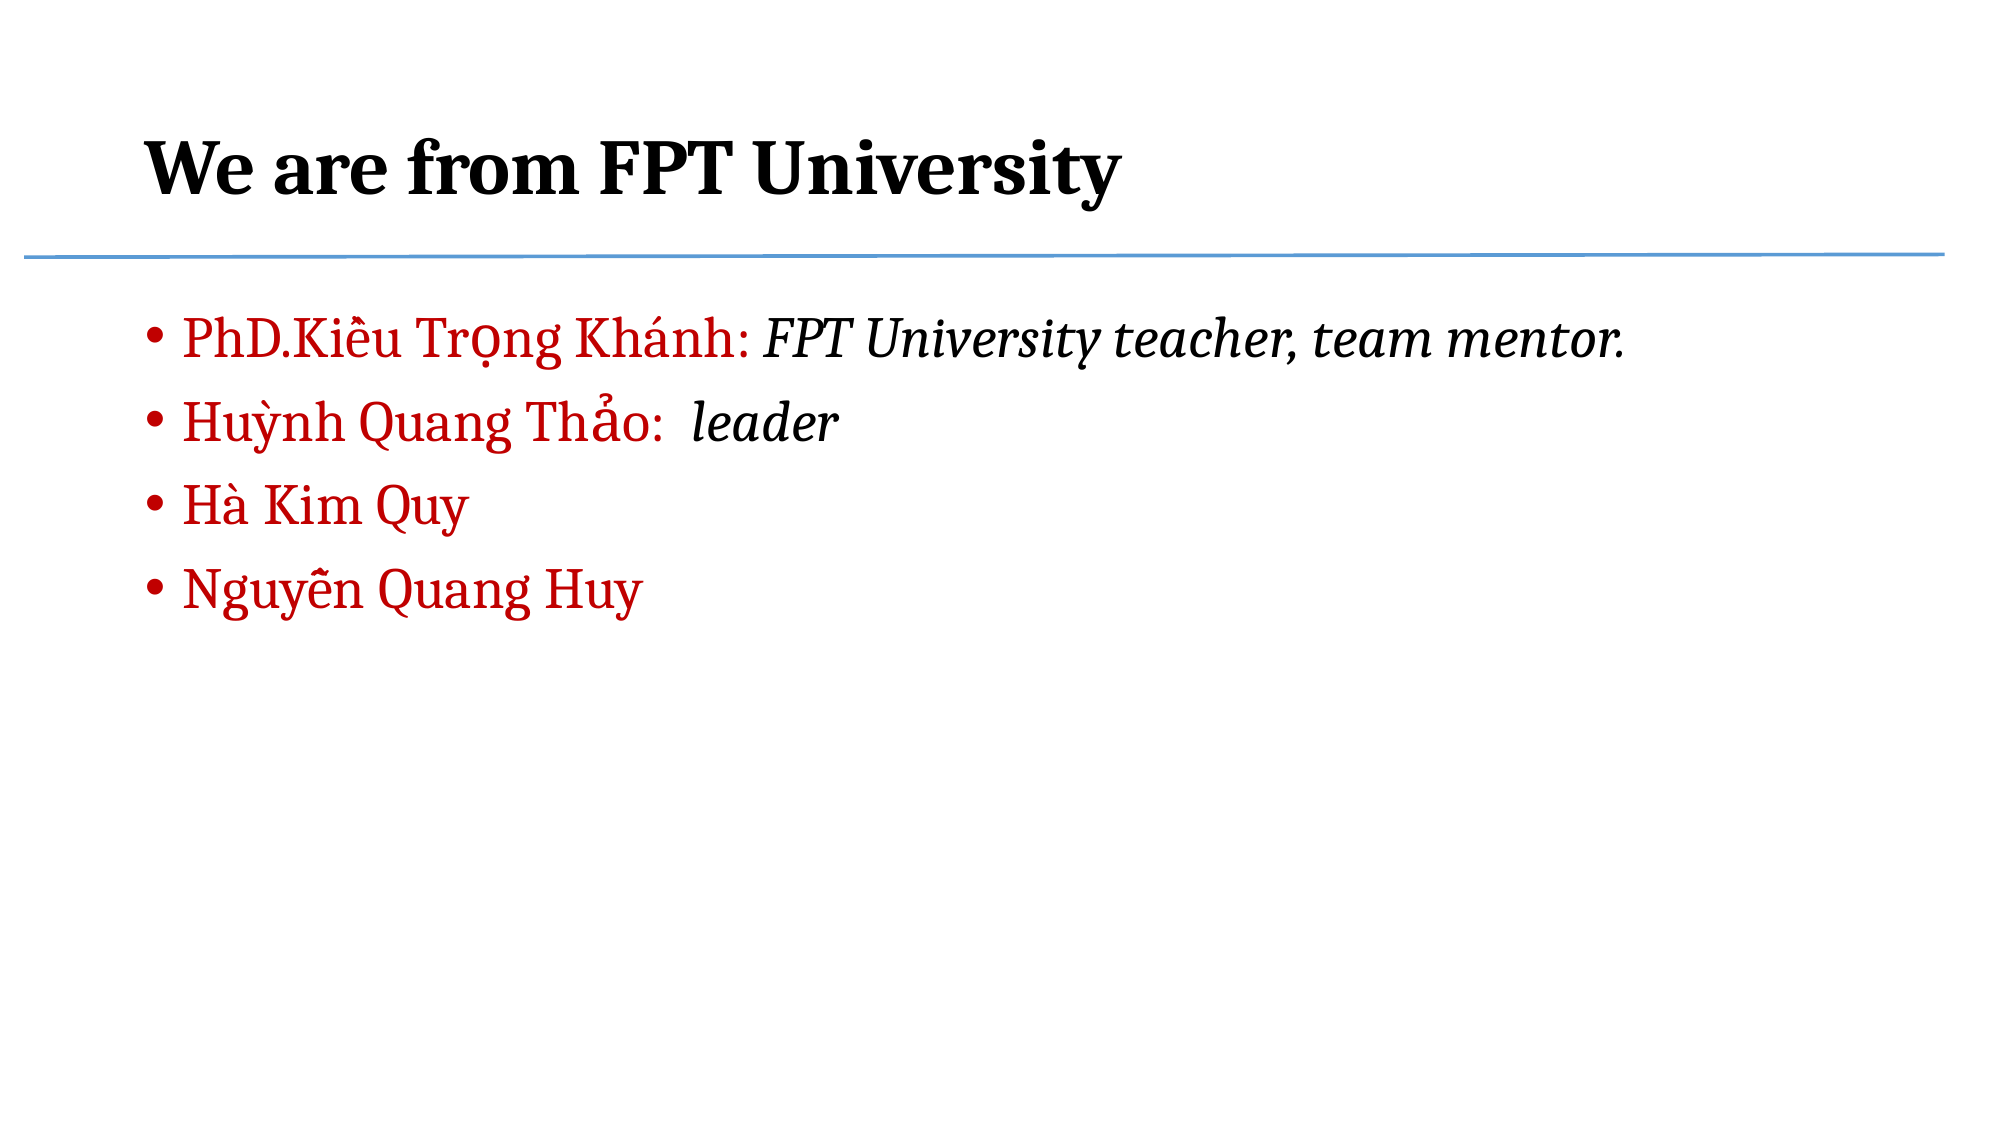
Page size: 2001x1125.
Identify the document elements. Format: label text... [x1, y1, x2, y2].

title We are from FPT University [136, 59, 1863, 278]
list PhD.Kiều Trọng Khánh: FPT University teacher, team mentor. Huỳnh Quang Thảo: leader Hà Kim Quy Nguyễn Quang Huy [136, 298, 1863, 681]
